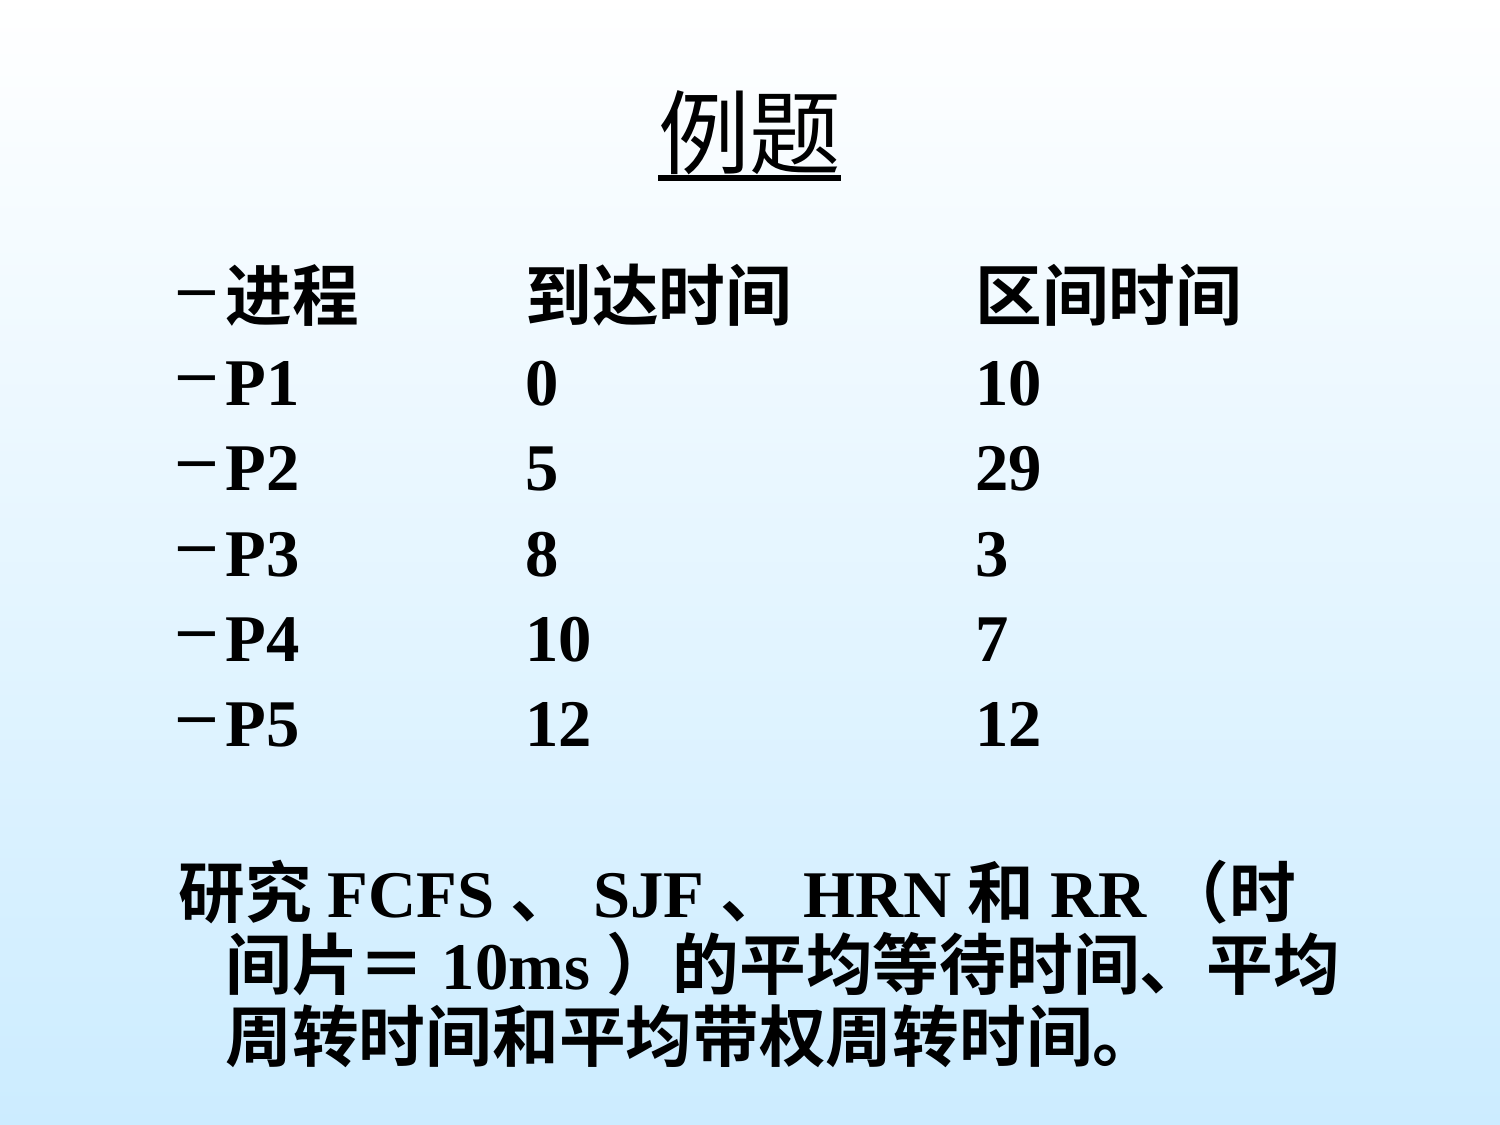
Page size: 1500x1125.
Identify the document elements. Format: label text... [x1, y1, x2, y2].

list 进程 到达时间 区间时间 P1 0 10 P2 5 29 P3 8 3 P4 10 7 P5 12 12 研究FCFS、SJF、HRN和RR（时间片＝10ms）的平均等待时间、平均周转时间和平均带权周转时间。 [88, 255, 1364, 1125]
title 例题 [112, 37, 1388, 225]
